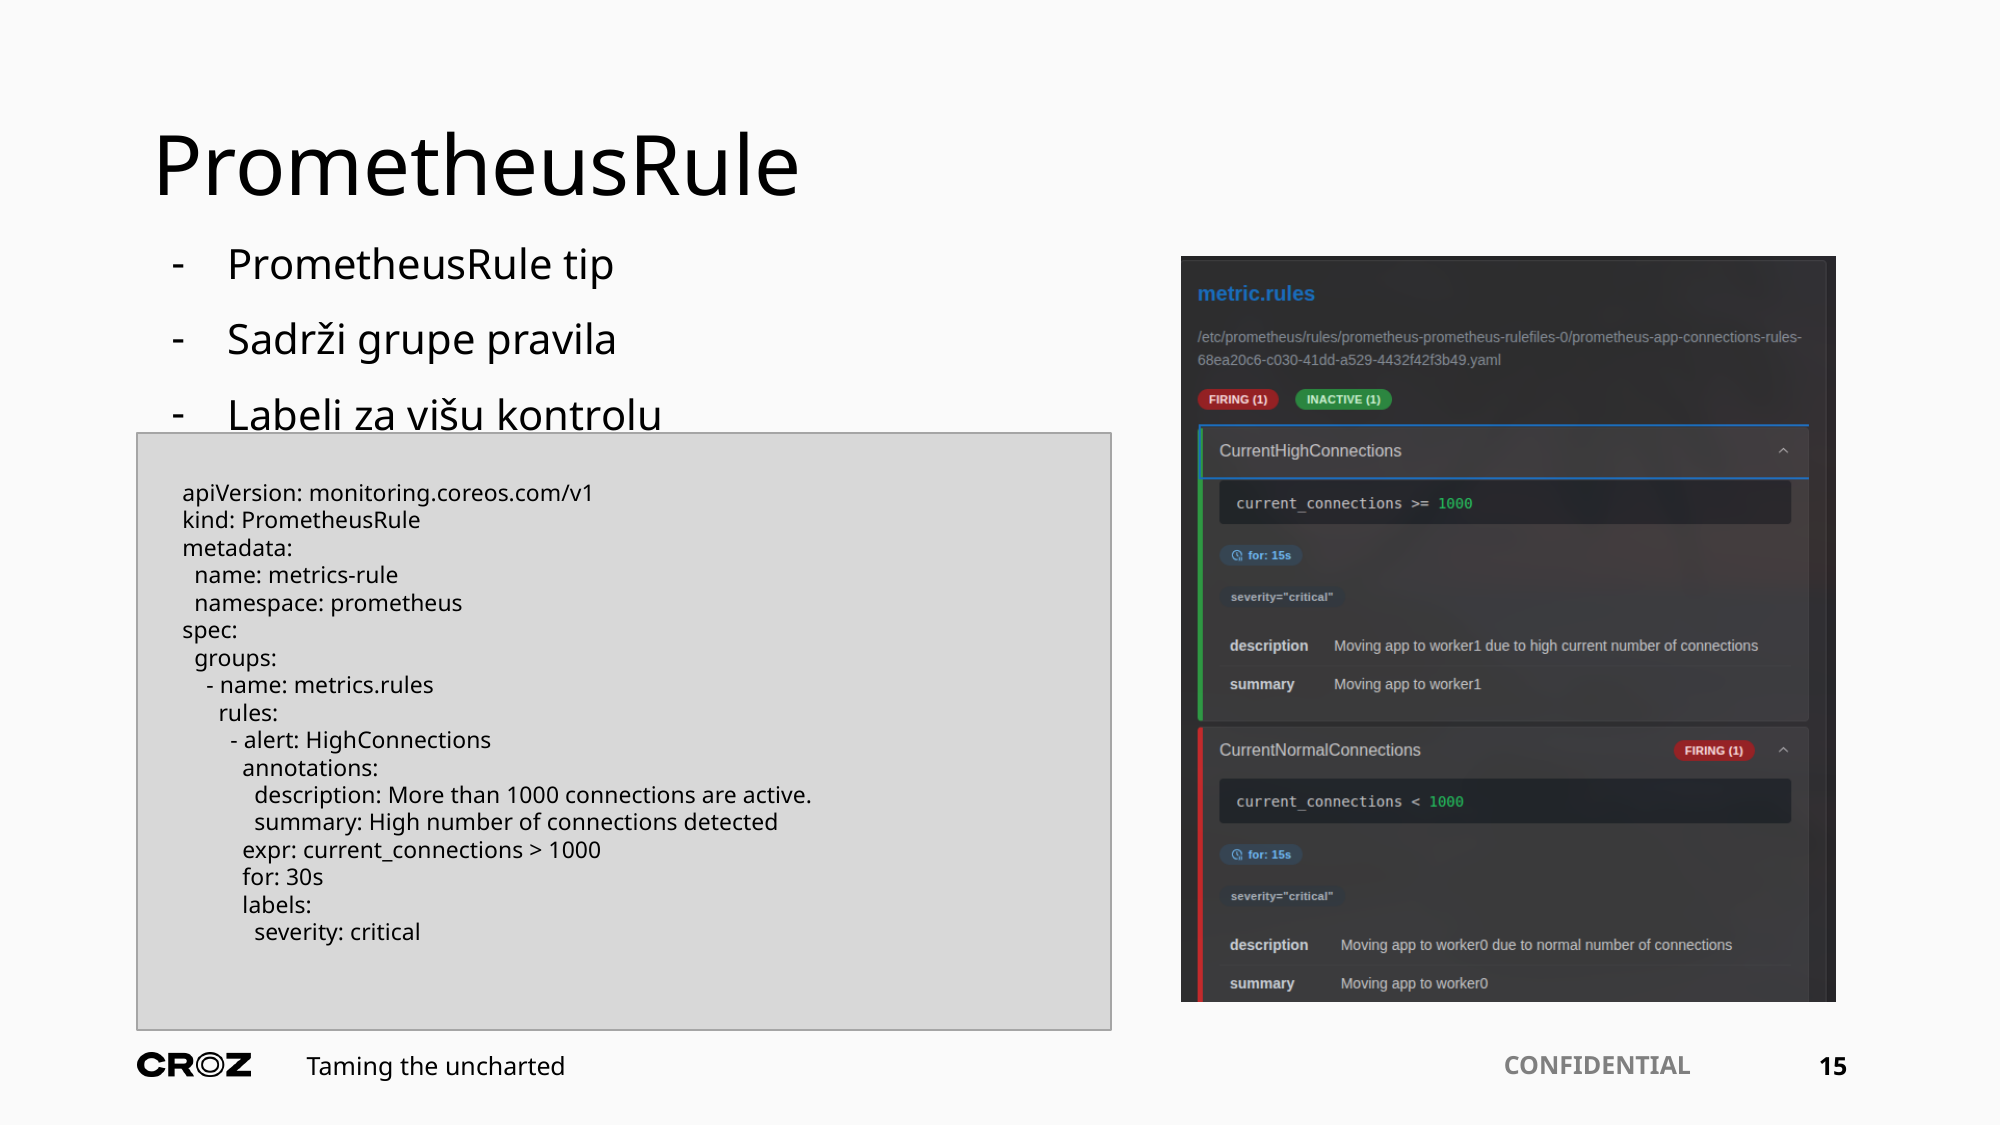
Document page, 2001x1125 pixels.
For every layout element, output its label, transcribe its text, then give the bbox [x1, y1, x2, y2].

title PrometheusRule [137, 59, 1863, 205]
picture [137, 1052, 251, 1077]
list PrometheusRule tip Sadrži grupe pravila Labeli za višu kontrolu [137, 205, 1863, 920]
picture [1181, 255, 1836, 1002]
text_box apiVersion: monitoring.coreos.com/v1 kind: PrometheusRule metadata: name: metrics-rule namespace: prometheus spec: groups: - name: metrics.rules rules: - alert: HighConnections annotations: description: More than 1000 connections are active. summary: High number of connections detected expr: current_connections > 1000 for: 30s labels: severity: critical [137, 433, 1111, 1031]
